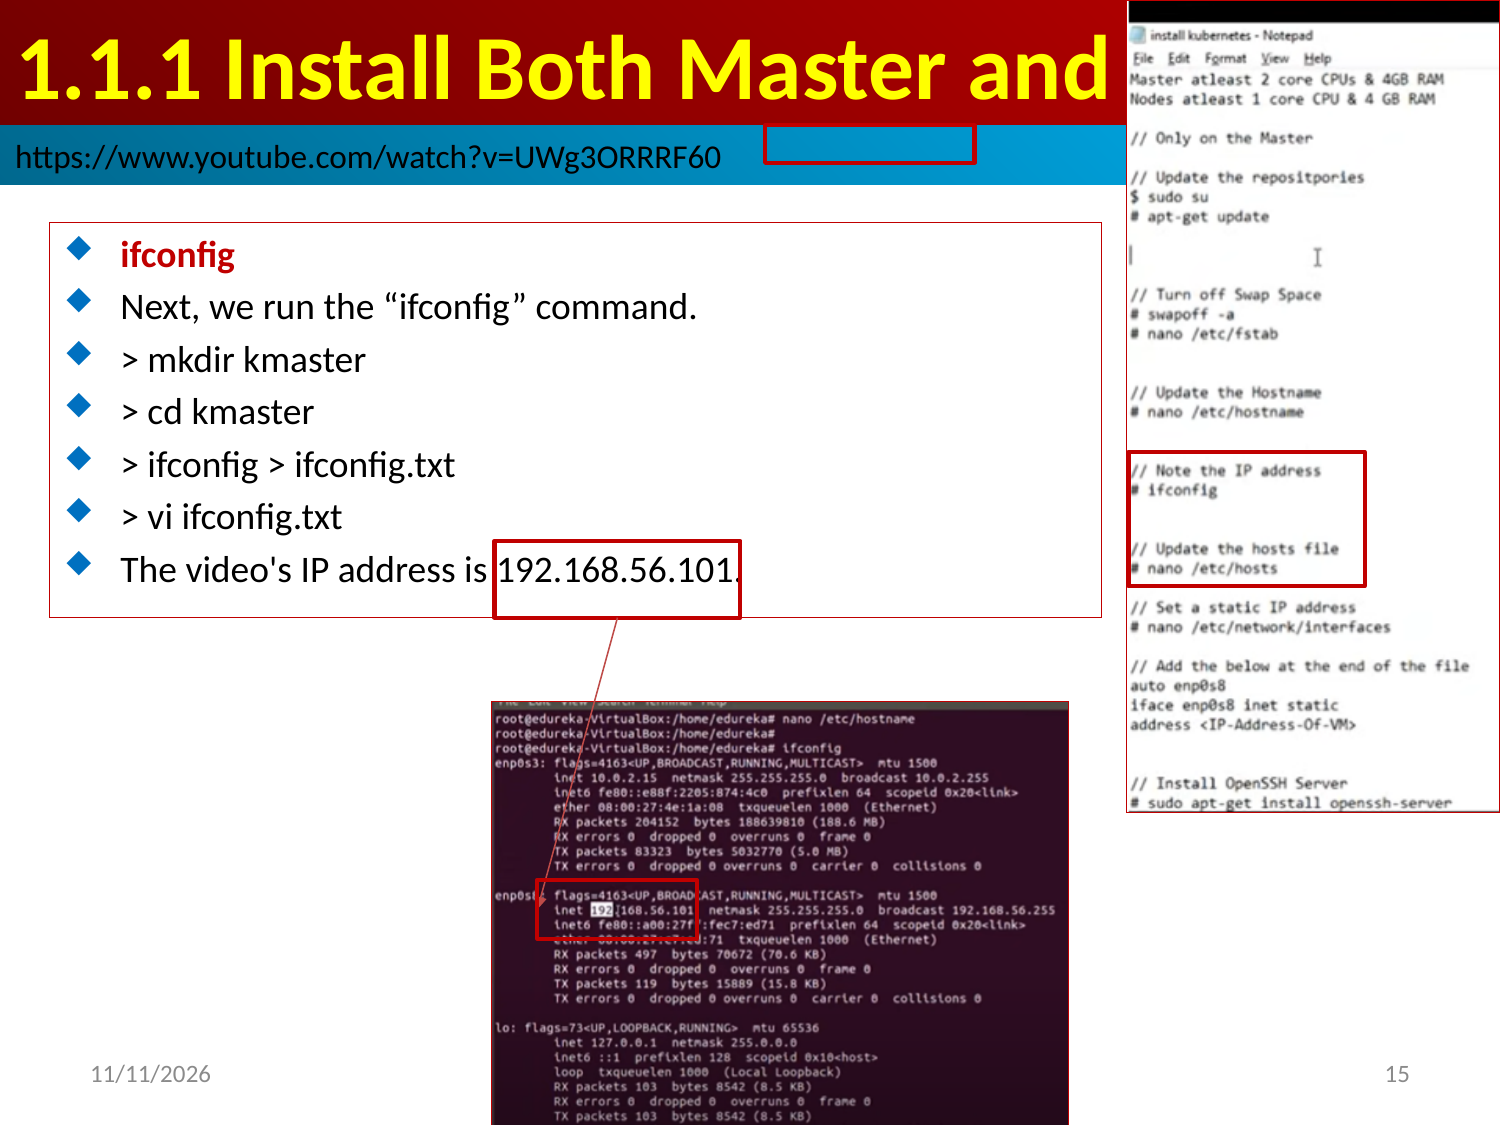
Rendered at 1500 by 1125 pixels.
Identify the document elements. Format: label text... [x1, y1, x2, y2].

subtitle ifconfig Next, we run the “ifconfig” command. > mkdir kmaster > cd kmaster > ifconfig > ifconfig.txt > vi ifconfig.txt The video's IP address is 192.168.56.101. [49, 222, 1102, 618]
text_box https://www.youtube.com/watch?v=UWg3ORRRF60 [0, 125, 1121, 185]
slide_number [75, 1042, 425, 1103]
slide_number 15 [1074, 1042, 1425, 1103]
picture [1126, 0, 1500, 813]
picture [491, 701, 1069, 1125]
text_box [537, 617, 618, 910]
title 1.1.1 Install Both Master and Salve [0, 0, 1124, 125]
text_box [492, 539, 742, 620]
text_box [763, 123, 977, 165]
